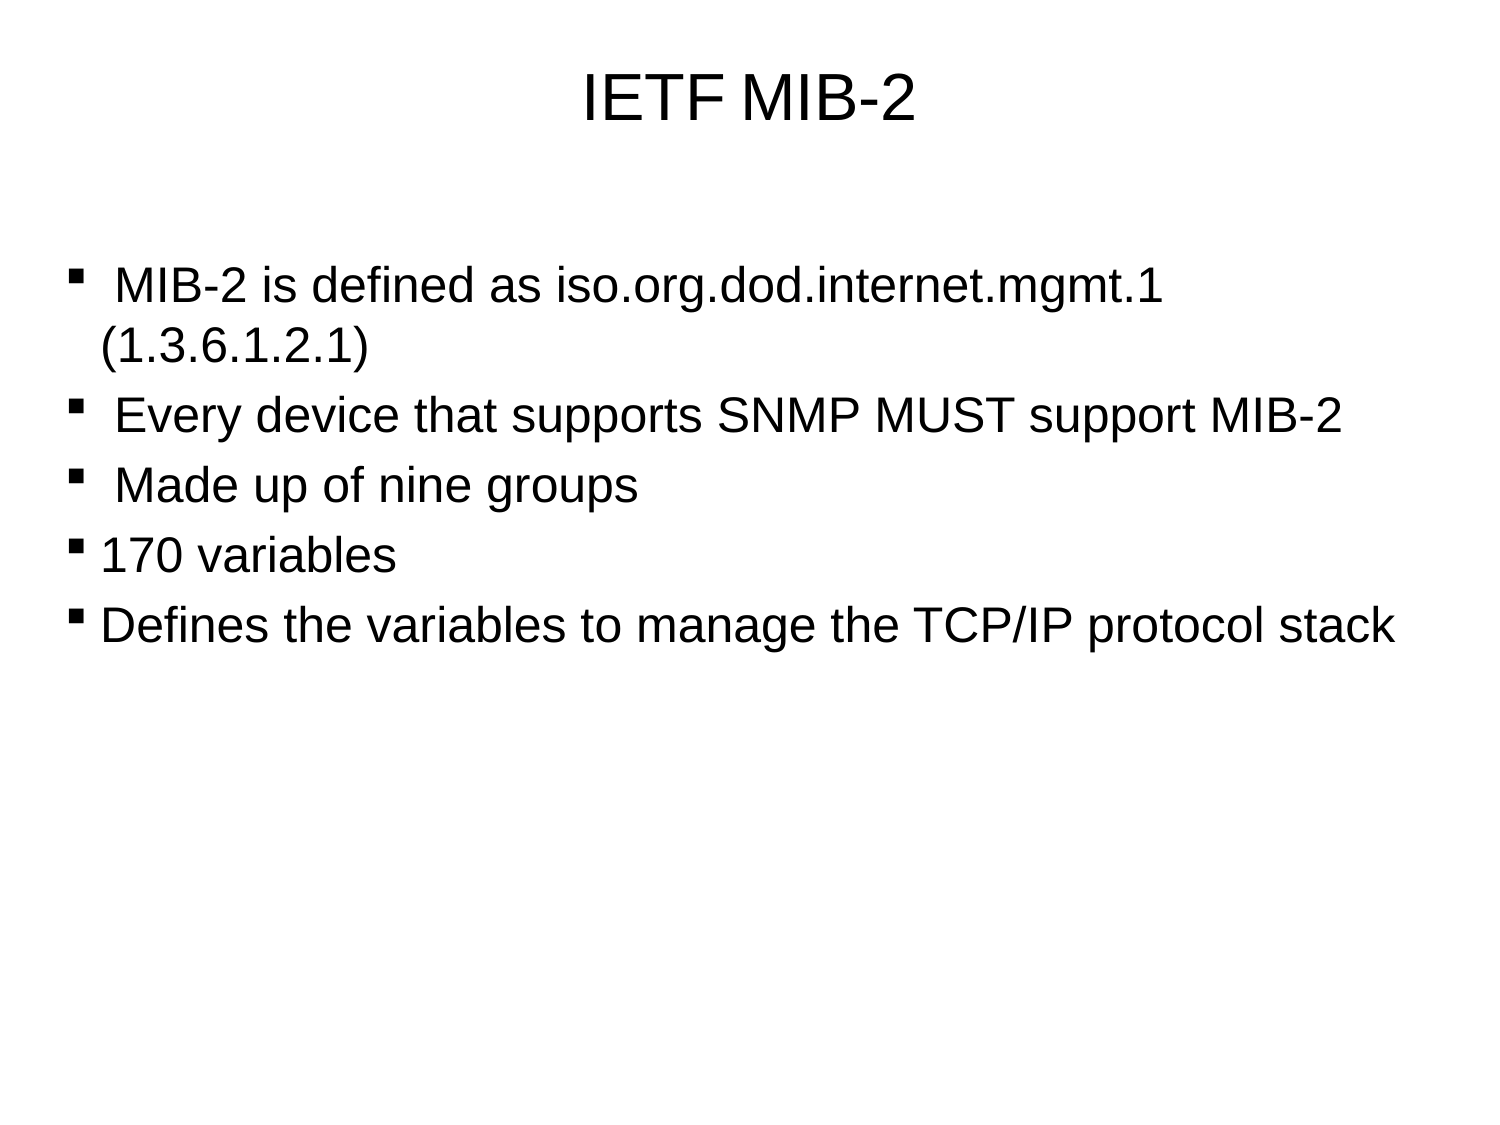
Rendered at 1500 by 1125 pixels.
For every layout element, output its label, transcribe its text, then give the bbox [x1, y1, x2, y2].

text_box MIB-2 is defined as iso.org.dod.internet.mgmt.1 (1.3.6.1.2.1) Every device that supports SNMP MUST support MIB-2 Made up of nine groups 170 variables Defines the variables to manage the TCP/IP protocol stack [50, 174, 1421, 730]
title IETF MIB-2 [74, 0, 1426, 188]
